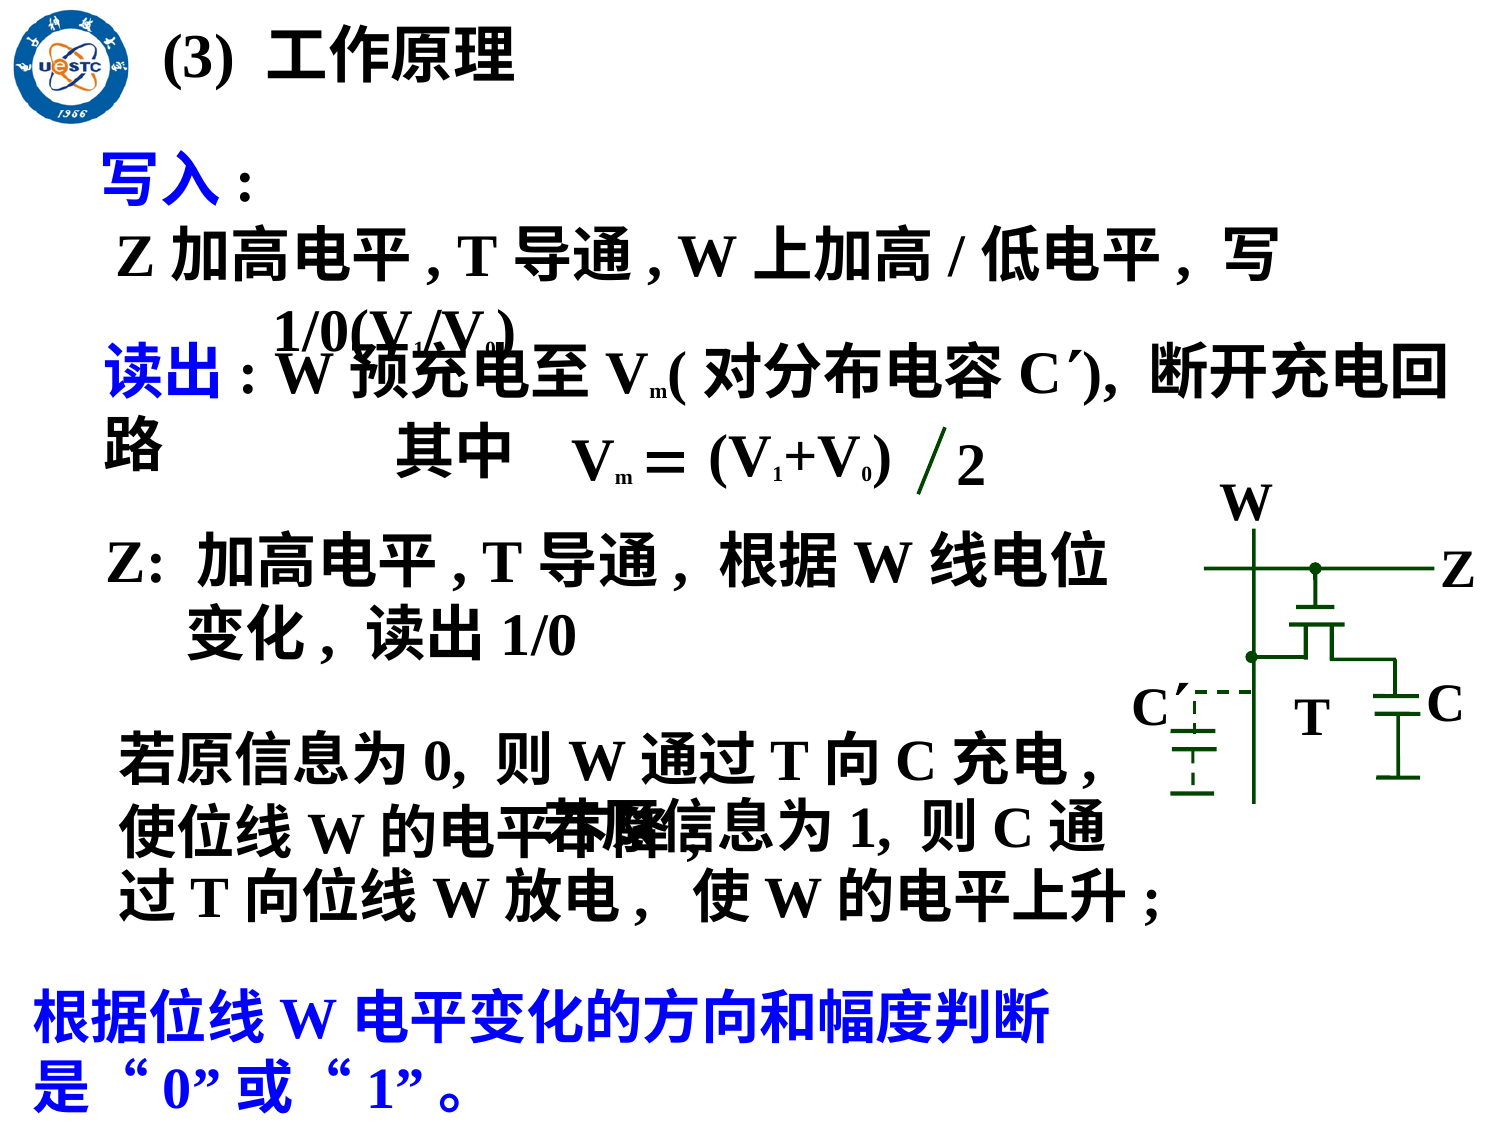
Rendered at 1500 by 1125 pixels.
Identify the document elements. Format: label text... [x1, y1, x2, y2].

text_box 若原信息为1, 则C通过T向位线W放电, 使W的电平上升; [103, 781, 1166, 937]
text_box 根据位线W电平变化的方向和幅度判断是“0”或“1”。 [17, 972, 1500, 1125]
text_box 读出: W预充电至Vm(对分布电容C), 断开充电回路 [88, 326, 1482, 486]
text_box 若原信息为0, 则W通过T向C充电, 使位线W的电平下降; [103, 710, 1110, 781]
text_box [379, 405, 1044, 506]
picture [6, 8, 136, 126]
text_box Z: 加高电平, T导通, 根据W线电位变化, 读出1/0 [91, 515, 1110, 675]
text_box 写入: Z加高电平, T导通, W上加高/低电平, 写1/0(V1/V0) [85, 125, 1500, 372]
text_box (3) 工作原理 [147, 7, 590, 97]
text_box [1116, 459, 1500, 803]
